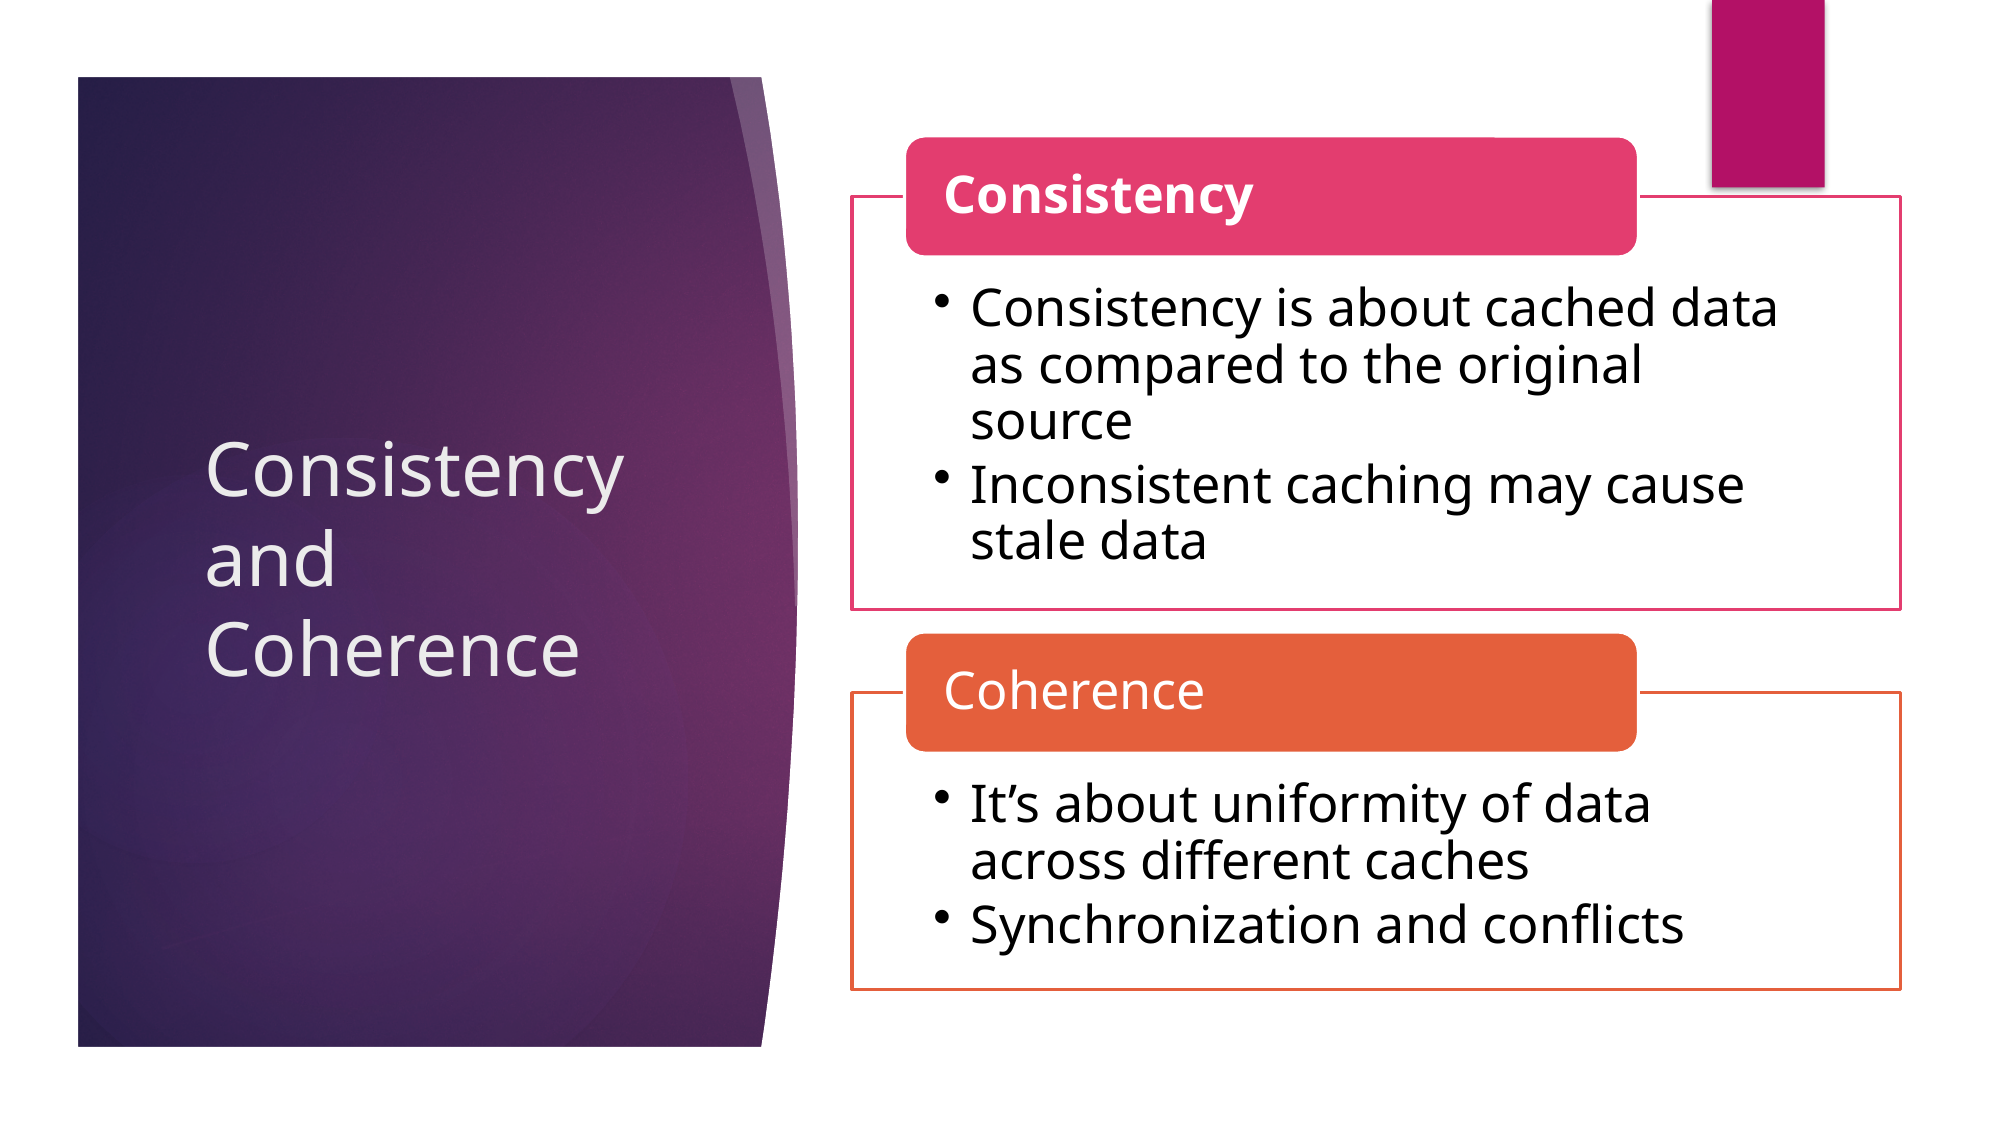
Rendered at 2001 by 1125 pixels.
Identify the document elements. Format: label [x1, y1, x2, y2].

list [851, 132, 1901, 994]
text_box [0, 0, 2000, 1125]
